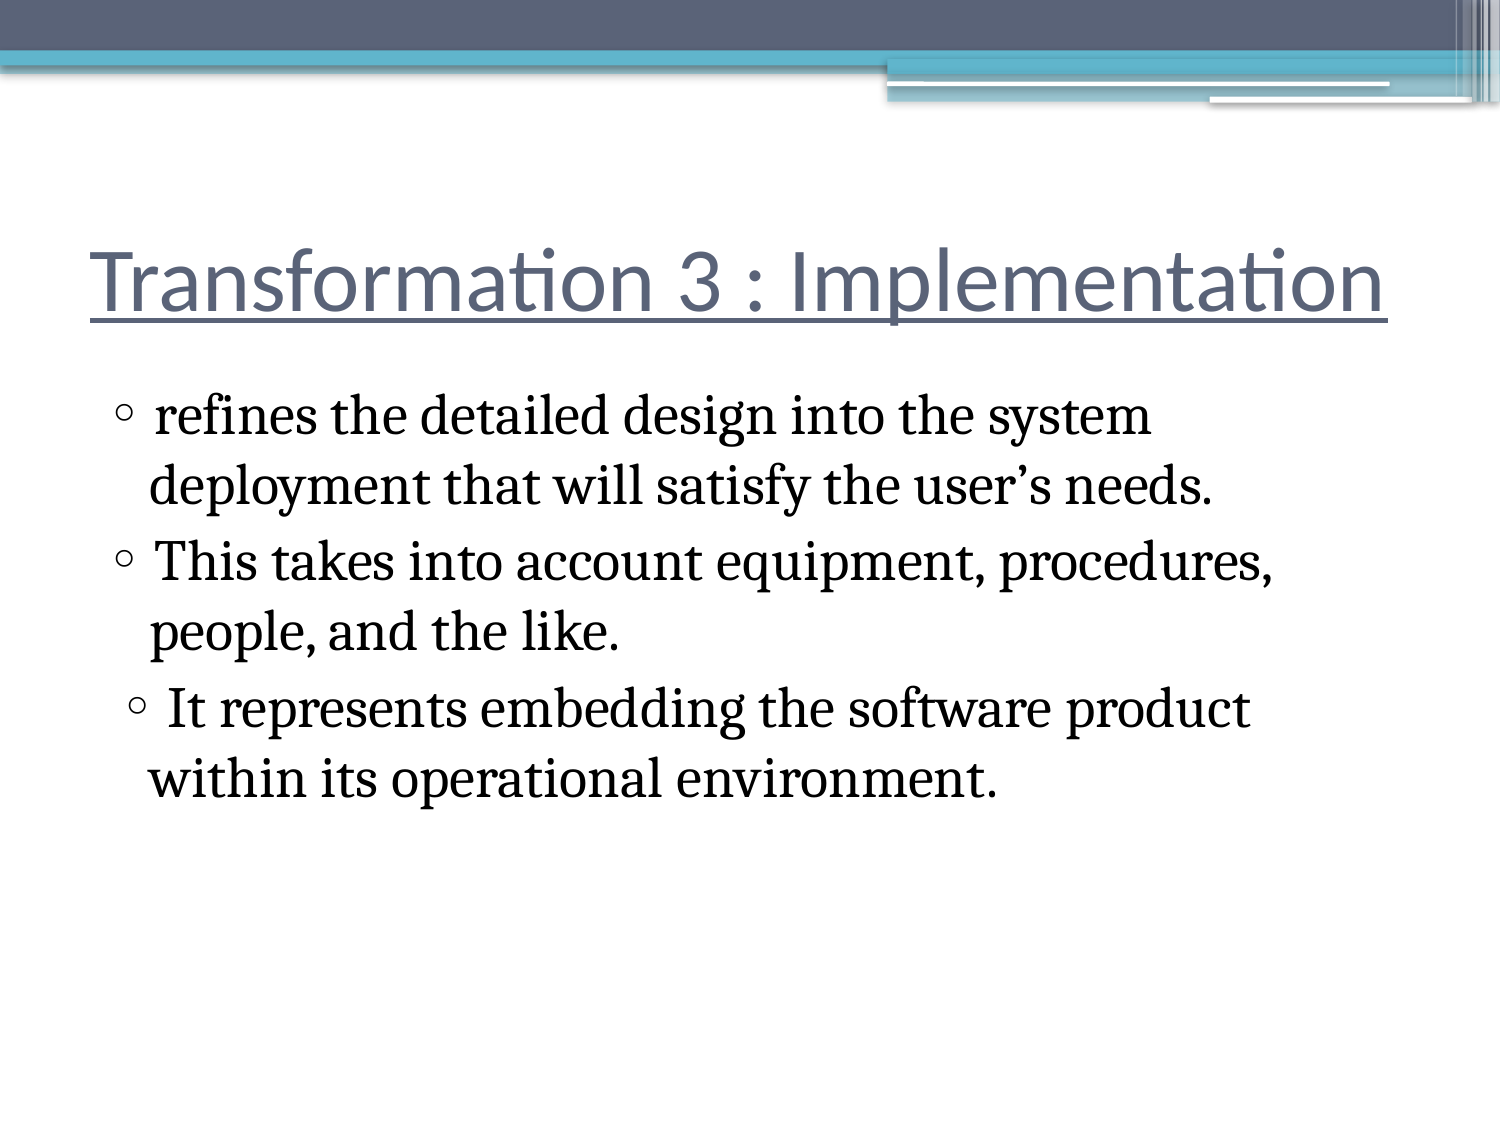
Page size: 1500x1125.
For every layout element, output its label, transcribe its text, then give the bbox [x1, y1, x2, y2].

list ◦ refines the detailed design into the system deployment that will satisfy the user’s needs. ◦ This takes into account equipment, procedures, people, and the like. ◦ It represents embedding the software product within its operational environment. [75, 368, 1425, 1079]
title Transformation 3 : Implementation [75, 187, 1425, 363]
